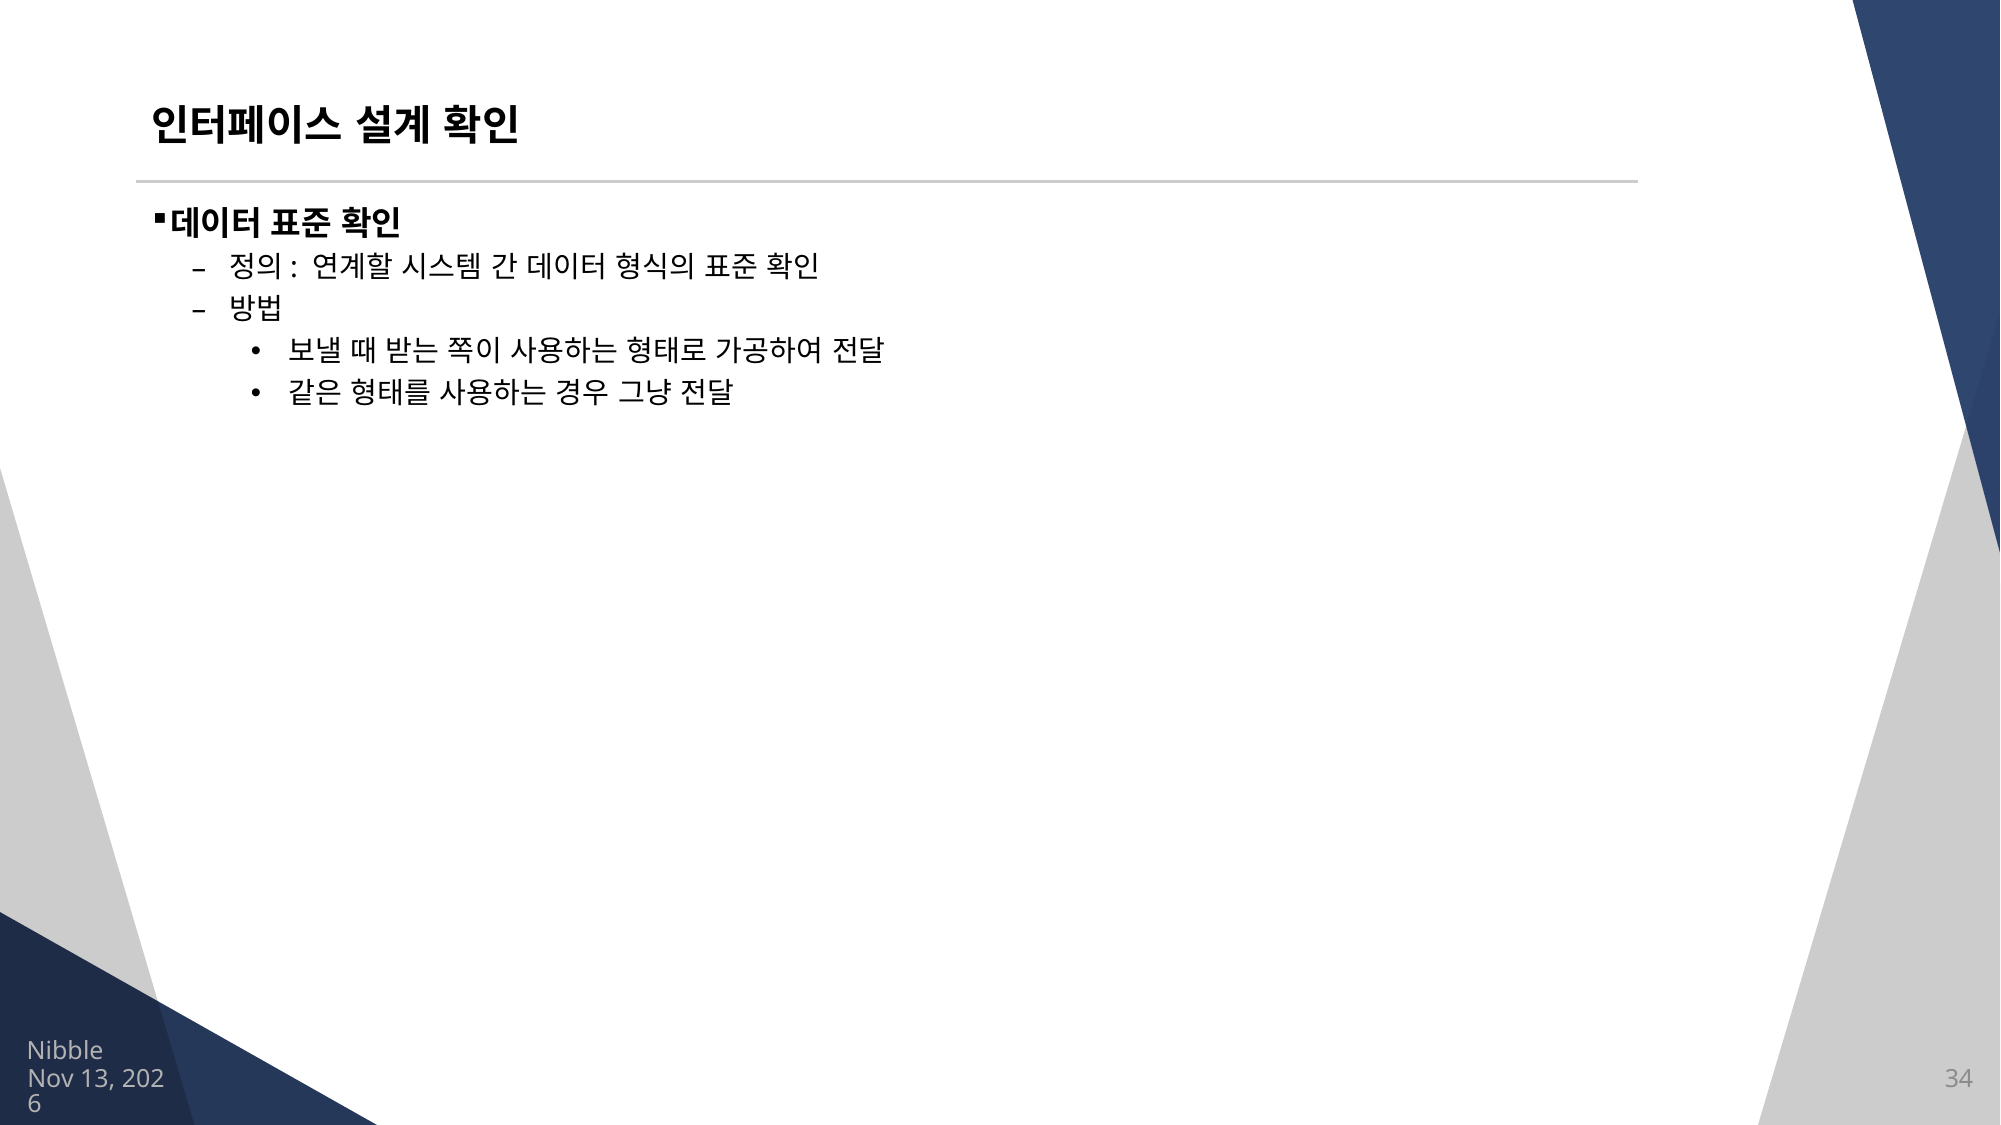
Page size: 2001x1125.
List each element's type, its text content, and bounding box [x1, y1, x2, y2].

title 인터페이스 설계 확인 [135, 72, 1861, 182]
list 데이터 표준 확인 정의: 연계할 시스템 간 데이터 형식의 표준 확인 방법 보낼 때 받는 쪽이 사용하는 형태로 가공하여 전달 같은 형태를 사용하는 경우 그냥 전달 [137, 199, 988, 1021]
footer Nibble [11, 1020, 248, 1080]
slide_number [12, 1049, 190, 1110]
slide_number 34 [1923, 1050, 1989, 1110]
